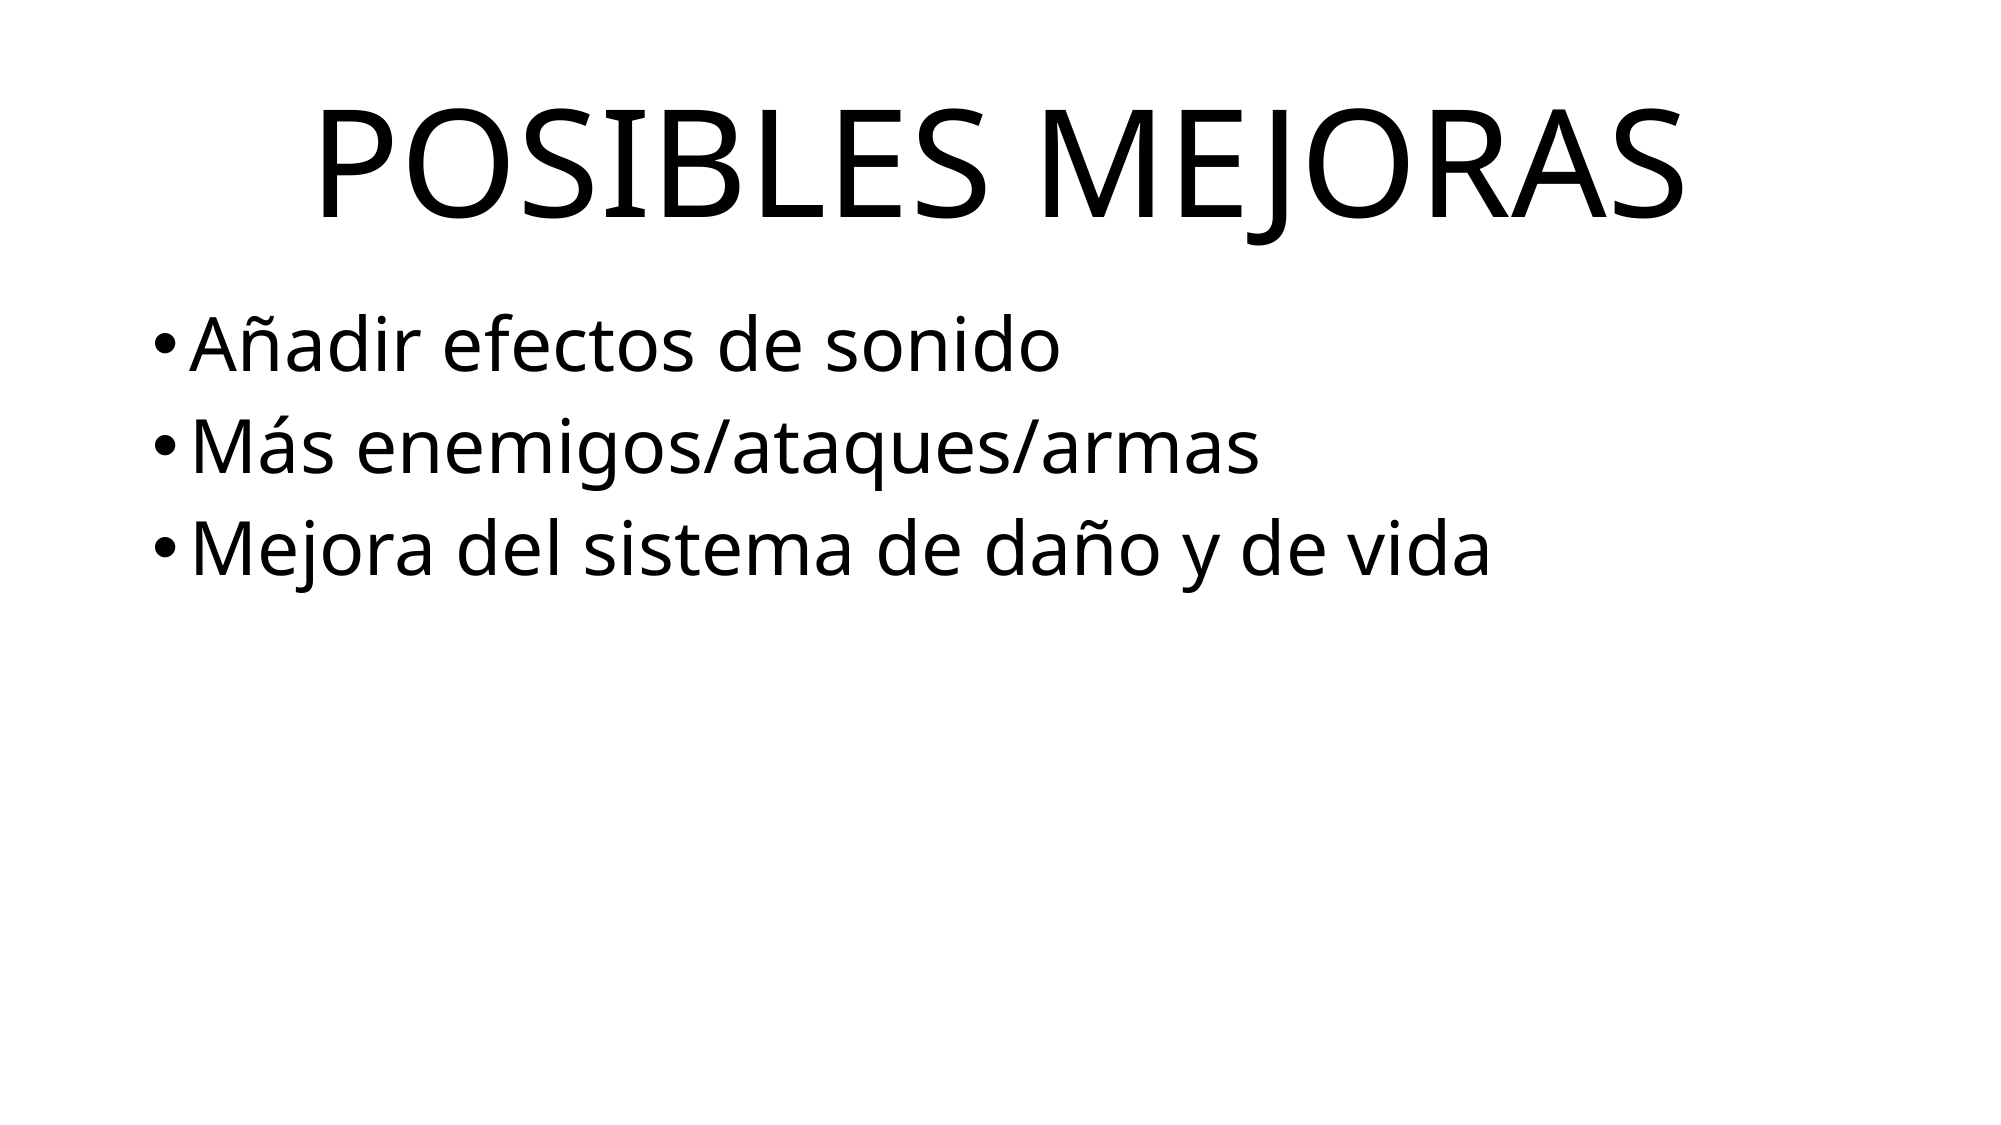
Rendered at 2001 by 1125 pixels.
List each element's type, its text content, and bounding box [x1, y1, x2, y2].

title POSIBLES MEJORAS [137, 59, 1863, 278]
list Añadir efectos de sonido Más enemigos/ataques/armas Mejora del sistema de daño y de vida [137, 299, 1863, 1014]
